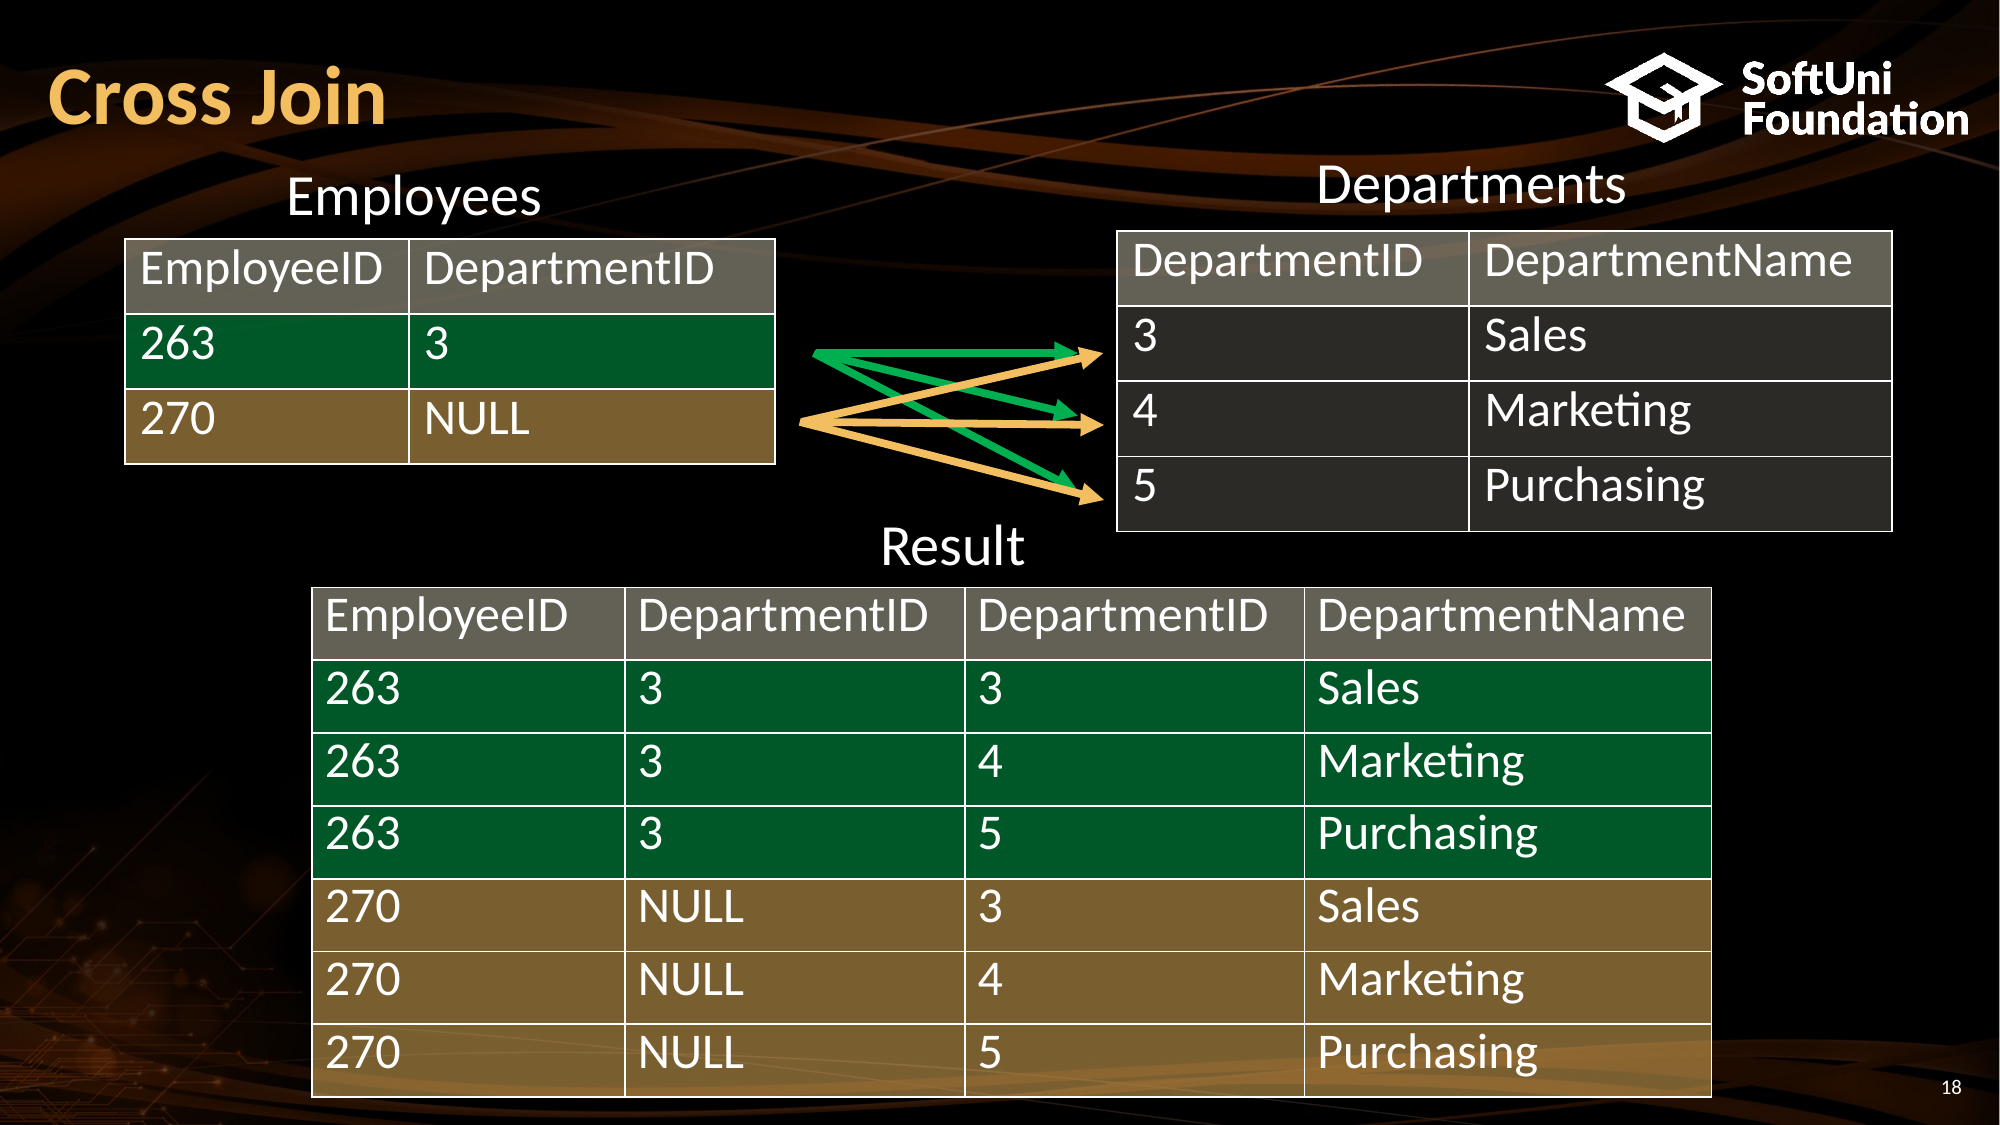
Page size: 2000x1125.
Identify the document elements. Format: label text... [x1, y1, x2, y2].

table_cell 263 [313, 661, 624, 732]
table_cell Marketing [1305, 734, 1711, 805]
table_cell Sales [1305, 661, 1711, 732]
table_header DepartmentID [626, 588, 964, 659]
table_cell NULL [626, 952, 964, 1023]
table_cell 263 [313, 734, 624, 805]
table_cell 5 [1118, 457, 1468, 531]
table_cell 3 [966, 661, 1304, 732]
table_cell 4 [966, 734, 1304, 805]
table_cell Sales [1305, 880, 1711, 951]
text_box Departments [1301, 137, 1643, 223]
table_cell 4 [966, 952, 1304, 1023]
text_box Employees [271, 149, 557, 235]
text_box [799, 421, 1104, 500]
table_header DepartmentID [410, 240, 774, 313]
table_cell NULL [626, 880, 964, 951]
table_cell Sales [1470, 307, 1891, 380]
table_header DepartmentID [966, 588, 1304, 659]
slide_number 18 [1897, 1070, 1968, 1103]
table_cell 3 [626, 661, 964, 732]
table_cell 270 [313, 1025, 624, 1096]
table_cell 5 [966, 1025, 1304, 1096]
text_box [802, 353, 1104, 421]
table_cell NULL [626, 1025, 964, 1096]
table_cell 3 [410, 315, 774, 388]
table_cell Purchasing [1470, 457, 1891, 531]
table_cell 3 [626, 734, 964, 805]
table_cell 3 [966, 880, 1304, 951]
table_cell 3 [1118, 307, 1468, 380]
table_cell 4 [1118, 382, 1468, 456]
title Cross Join [30, 6, 1602, 189]
table_header EmployeeID [313, 588, 624, 659]
table_cell 263 [126, 315, 408, 388]
table_header DepartmentName [1470, 232, 1891, 305]
table_cell Purchasing [1305, 1025, 1711, 1096]
table_cell 3 [626, 807, 964, 878]
text_box Result [865, 500, 1041, 585]
table_cell 270 [313, 880, 624, 951]
picture [0, 0, 2000, 1125]
table_cell 270 [126, 390, 408, 463]
table_cell 5 [966, 807, 1304, 878]
table_cell 263 [313, 807, 624, 878]
table_cell Marketing [1470, 382, 1891, 456]
table_header EmployeeID [126, 240, 408, 313]
table_cell NULL [410, 390, 774, 463]
table_cell Marketing [1305, 952, 1711, 1023]
table_cell 270 [313, 952, 624, 1023]
table_header DepartmentID [1118, 232, 1468, 305]
table_cell Purchasing [1305, 807, 1711, 878]
table_header DepartmentName [1305, 588, 1711, 659]
